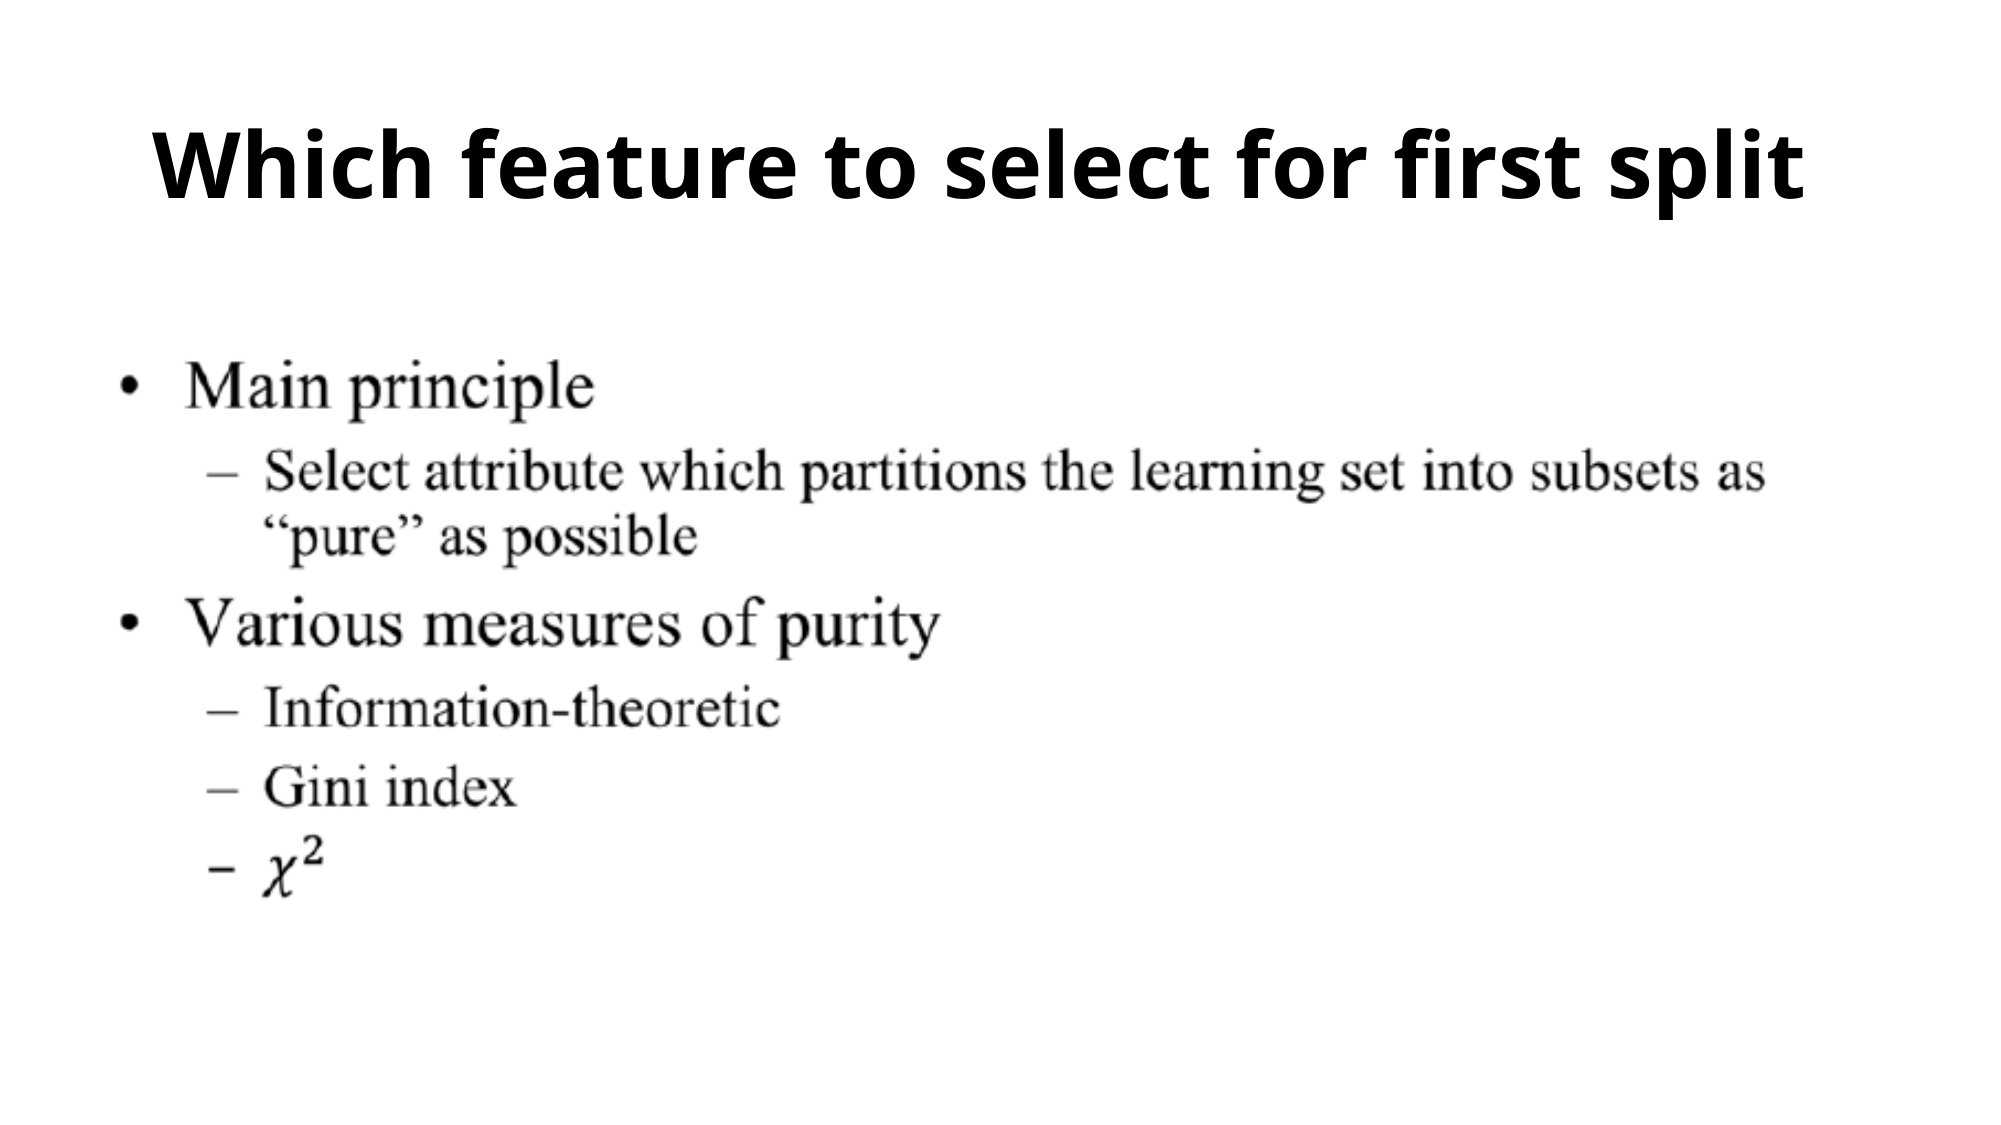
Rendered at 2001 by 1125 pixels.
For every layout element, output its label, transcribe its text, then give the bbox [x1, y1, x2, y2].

title Which feature to select for first split [137, 59, 1863, 278]
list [99, 358, 1860, 942]
